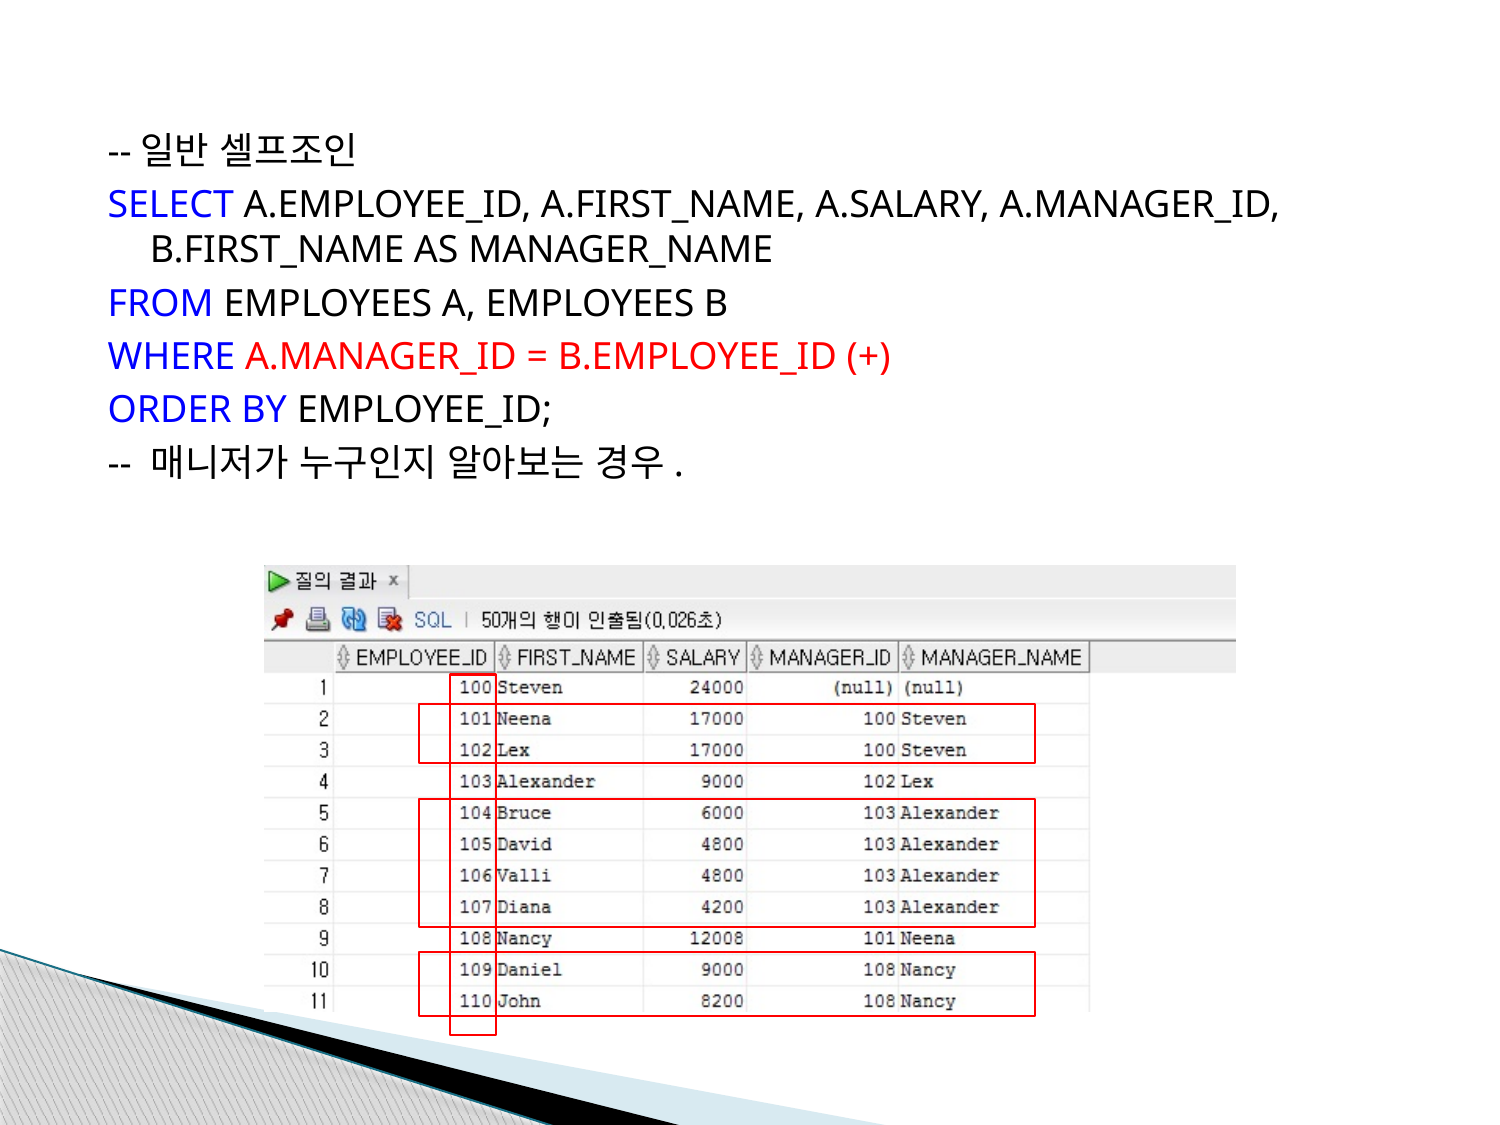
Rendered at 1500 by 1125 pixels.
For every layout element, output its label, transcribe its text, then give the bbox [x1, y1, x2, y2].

list --일반 셀프조인 SELECT A.EMPLOYEE_ID, A.FIRST_NAME, A.SALARY, A.MANAGER_ID, B.FIRST_NAME AS MANAGER_NAME FROM EMPLOYEES A, EMPLOYEES B WHERE A.MANAGER_ID = B.EMPLOYEE_ID (+) ORDER BY EMPLOYEE_ID; -- 매니저가 누구인지 알아보는 경우. [75, 66, 1425, 1067]
picture [264, 565, 1236, 1012]
text_box [445, 1023, 500, 1039]
